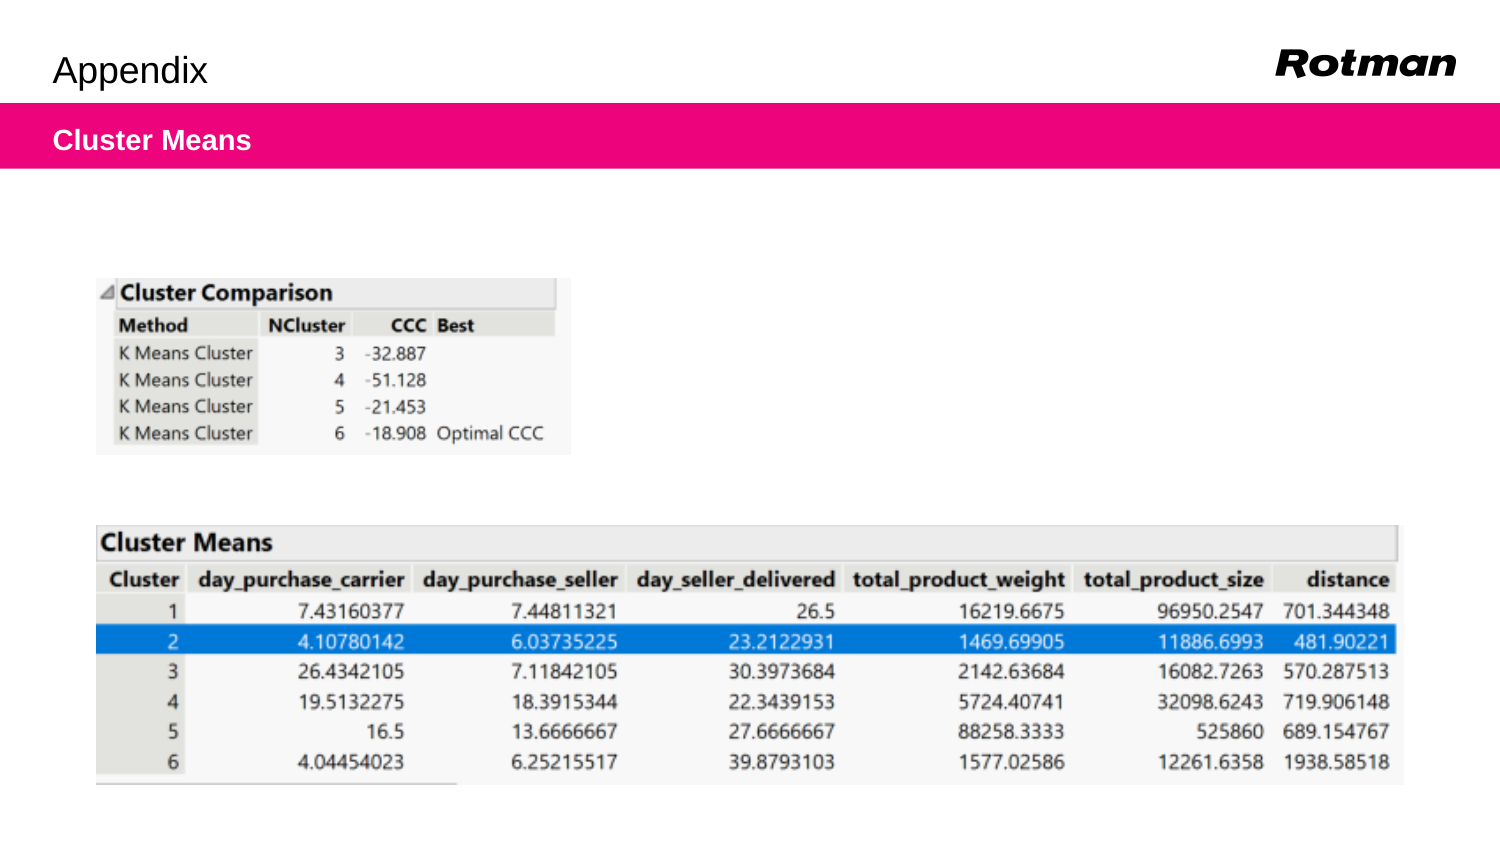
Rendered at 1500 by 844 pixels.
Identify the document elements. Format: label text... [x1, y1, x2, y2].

title Appendix [41, 33, 1223, 102]
picture [96, 524, 1404, 785]
picture [96, 277, 571, 455]
picture [1266, 39, 1466, 91]
subtitle Cluster Means [41, 102, 1223, 169]
